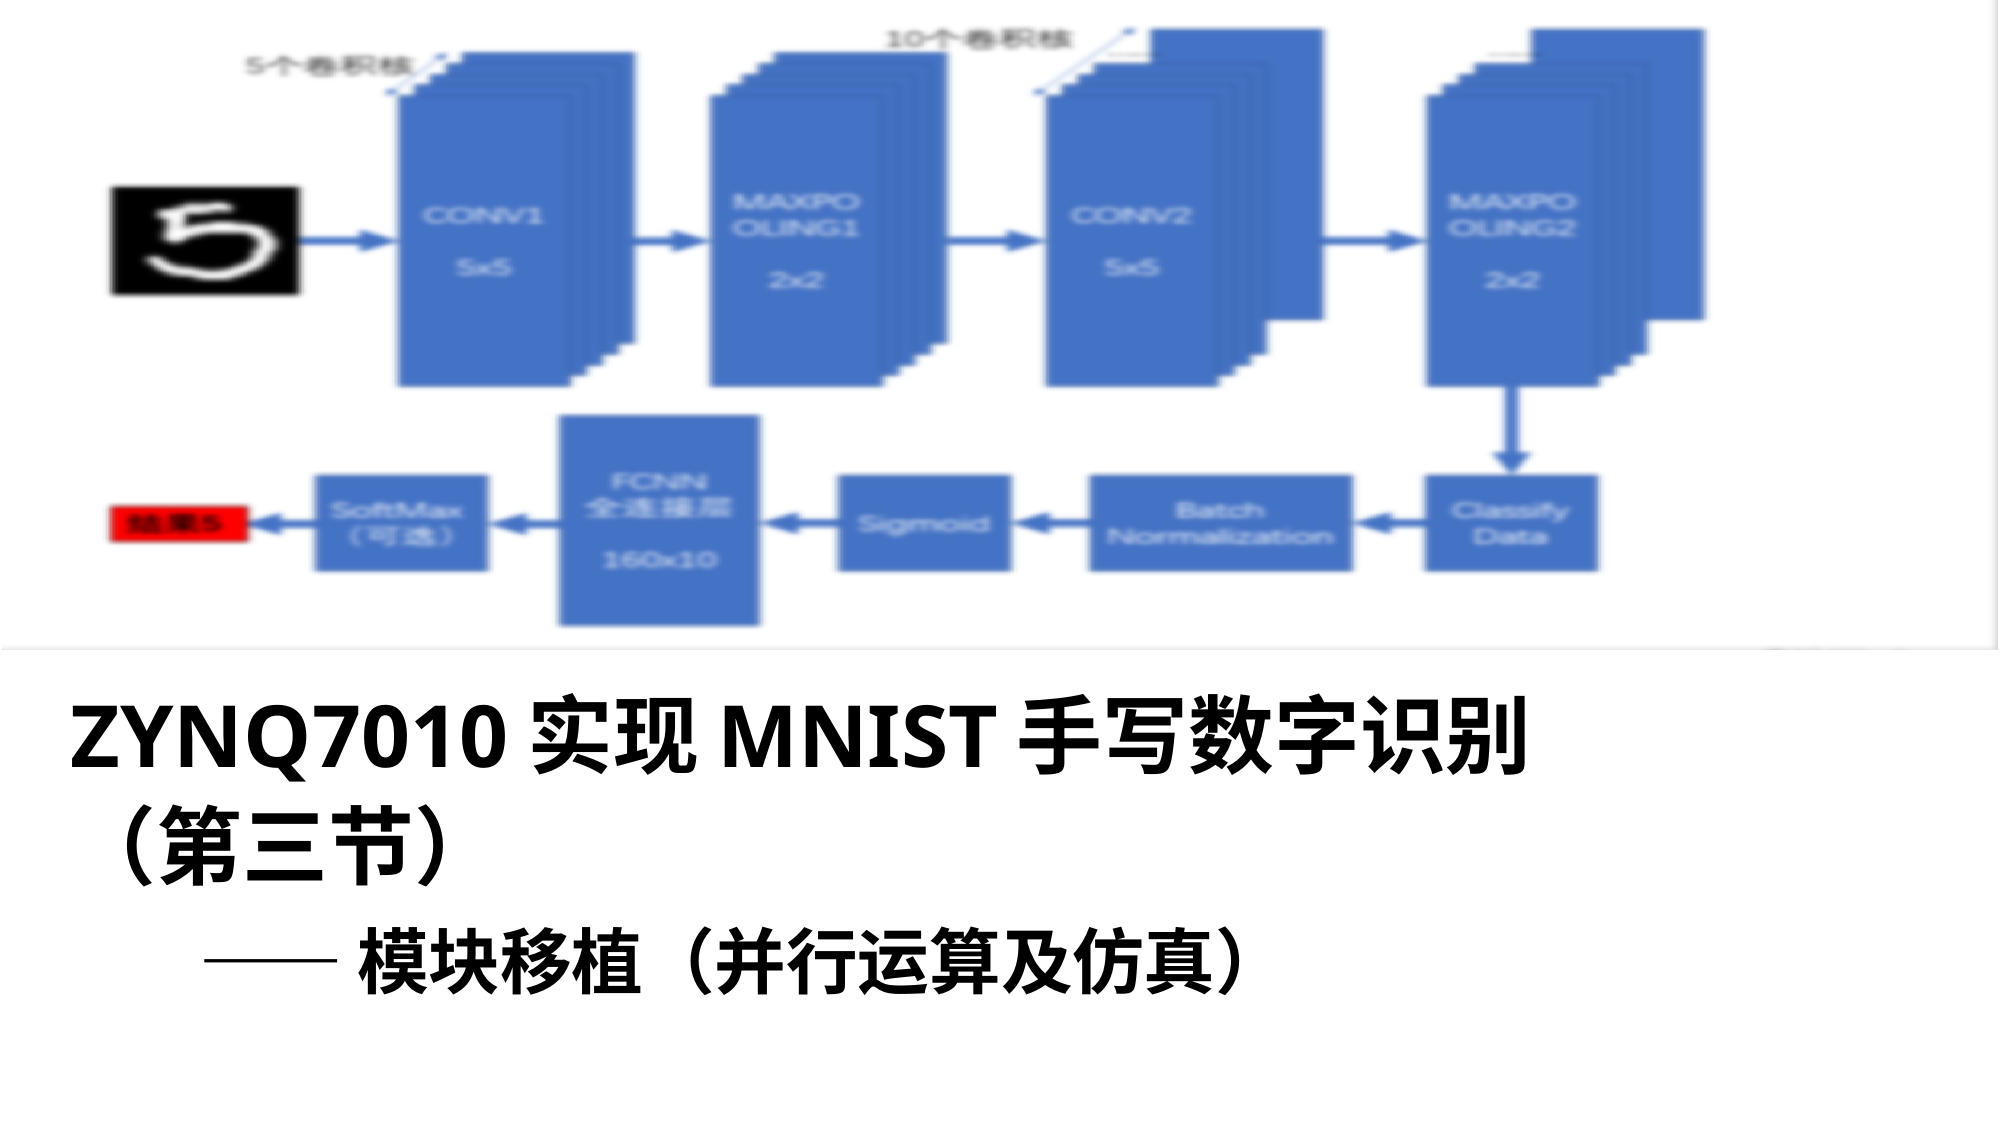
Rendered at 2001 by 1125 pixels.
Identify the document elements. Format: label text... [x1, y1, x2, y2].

picture [2, 0, 1998, 650]
list ZYNQ7010实现MNIST手写数字识别 （第三节） ——模块移植（并行运算及仿真） [55, 650, 1781, 1025]
